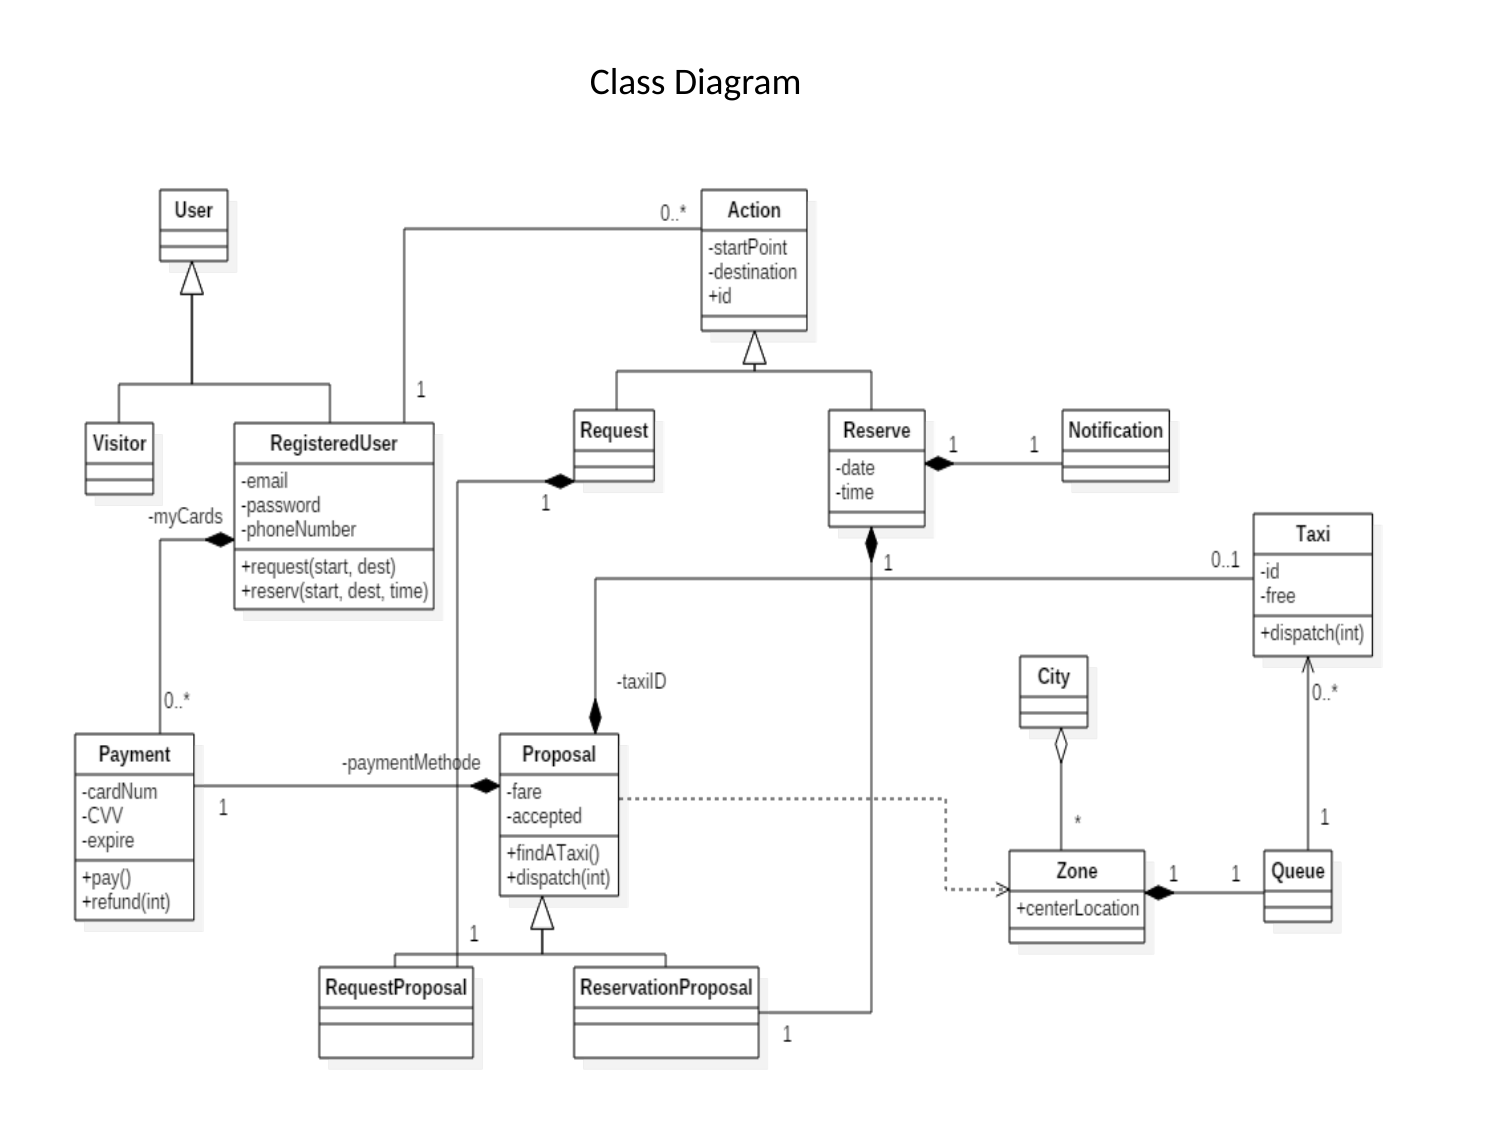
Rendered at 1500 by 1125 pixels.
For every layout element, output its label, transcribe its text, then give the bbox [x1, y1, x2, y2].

picture [62, 174, 1426, 1123]
text_box Class Diagram [574, 49, 1113, 110]
